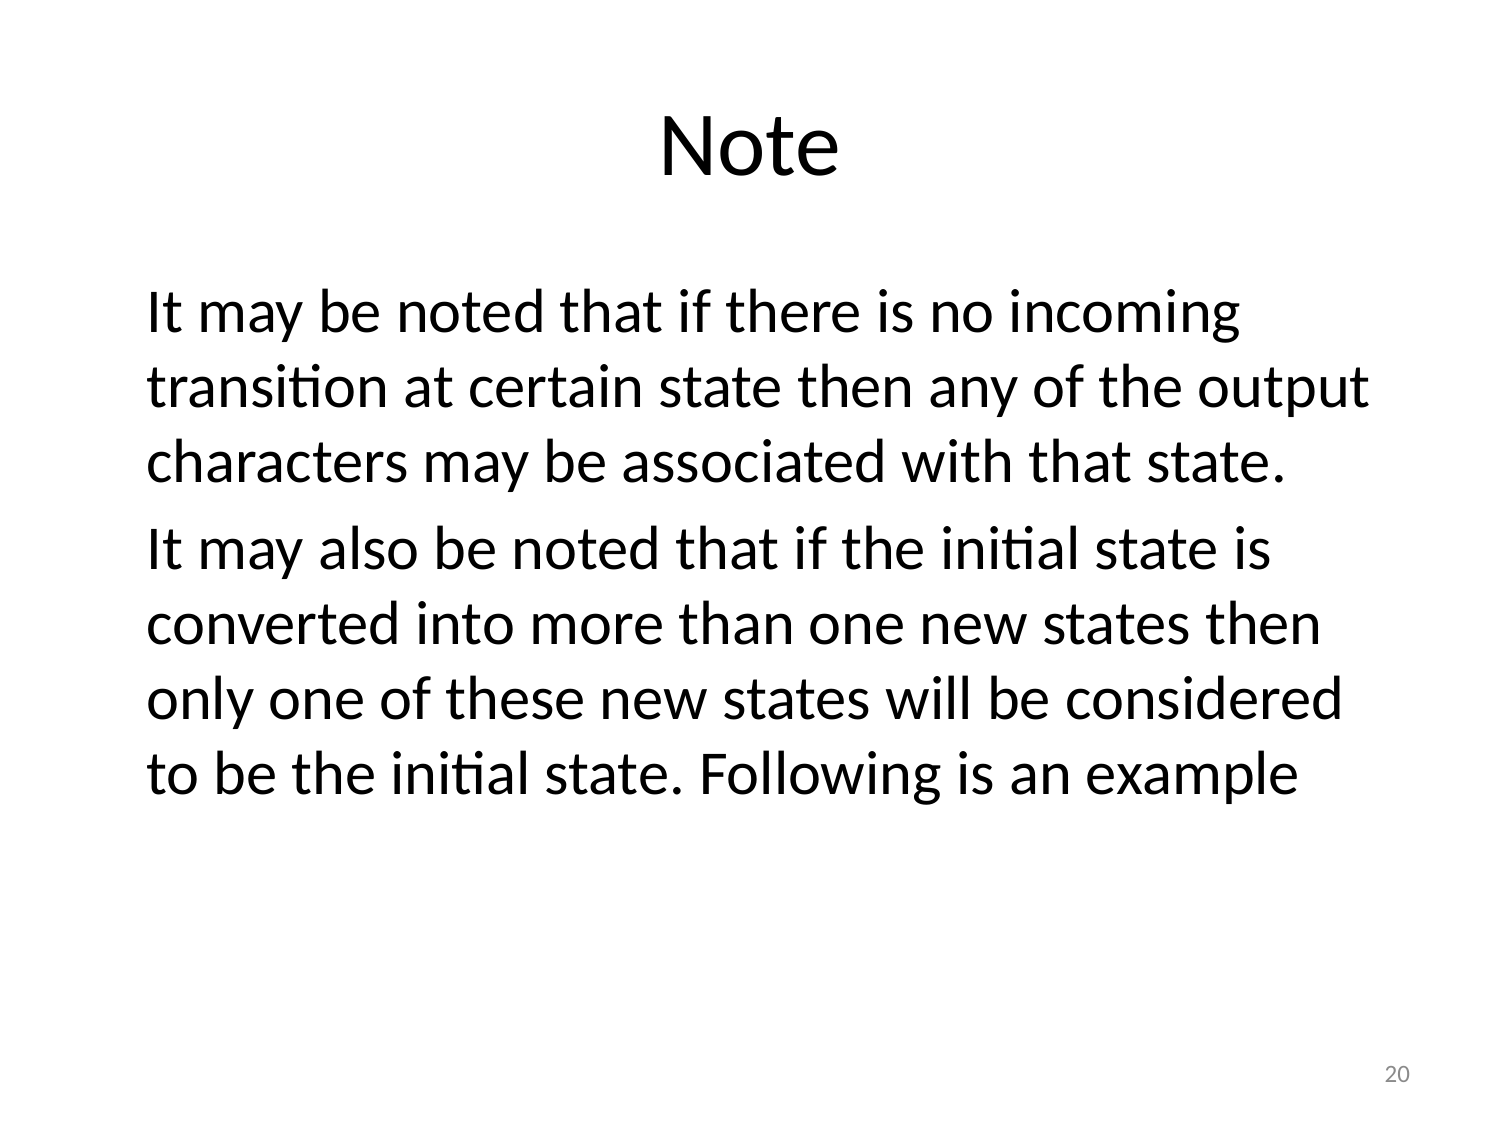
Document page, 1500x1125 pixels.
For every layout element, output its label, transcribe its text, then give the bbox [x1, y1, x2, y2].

slide_number 20 [1074, 1042, 1425, 1103]
title Note [75, 45, 1425, 233]
list It may be noted that if there is no incoming transition at certain state then any of the output characters may be associated with that state. It may also be noted that if the initial state is converted into more than one new states then only one of these new states will be considered to be the initial state. Following is an example [75, 262, 1425, 1005]
